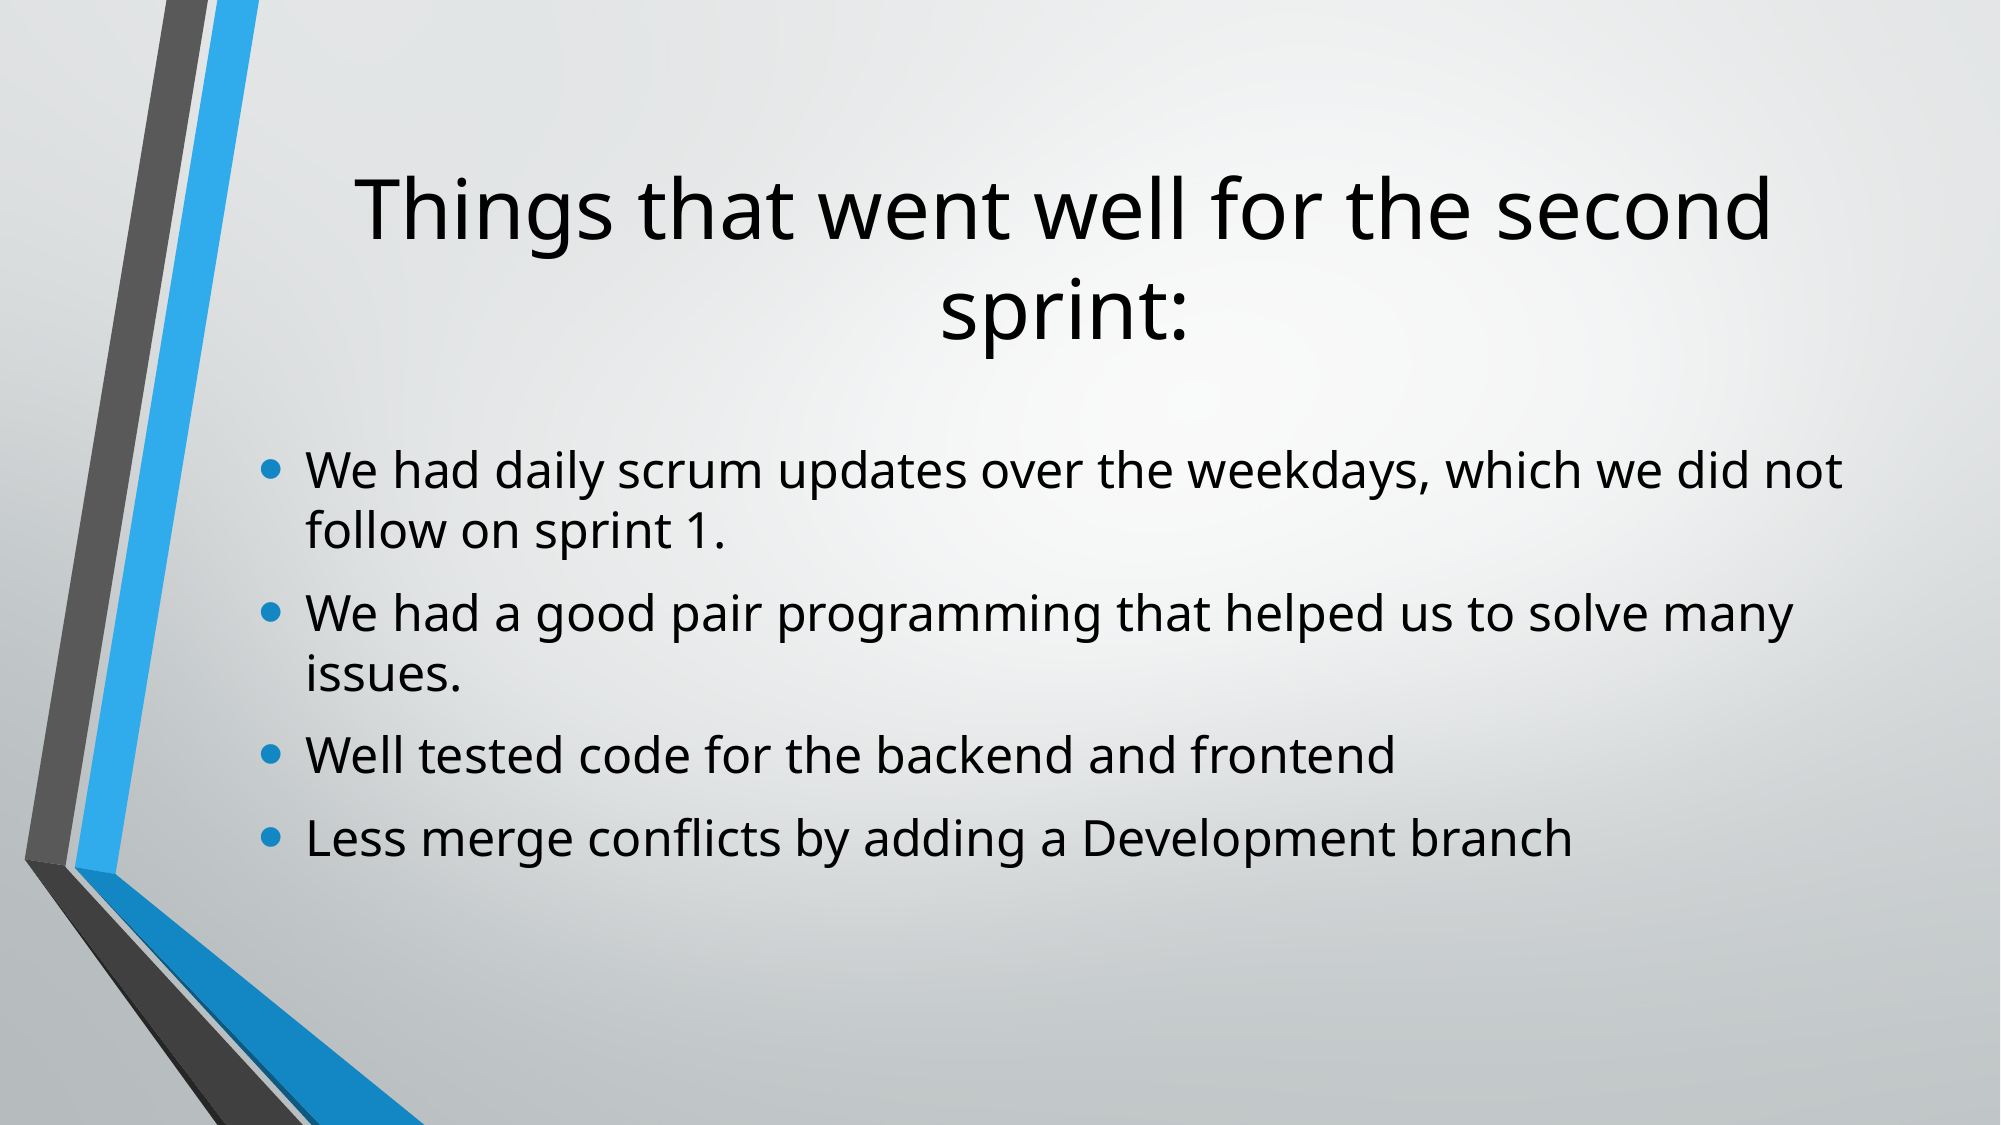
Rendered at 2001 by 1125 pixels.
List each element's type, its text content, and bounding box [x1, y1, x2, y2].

title Things that went well for the second sprint: [243, 112, 1887, 400]
list We had daily scrum updates over the weekdays, which we did not follow on sprint 1. We had a good pair programming that helped us to solve many issues. Well tested code for the backend and frontend Less merge conflicts by adding a Development branch [243, 437, 1887, 950]
